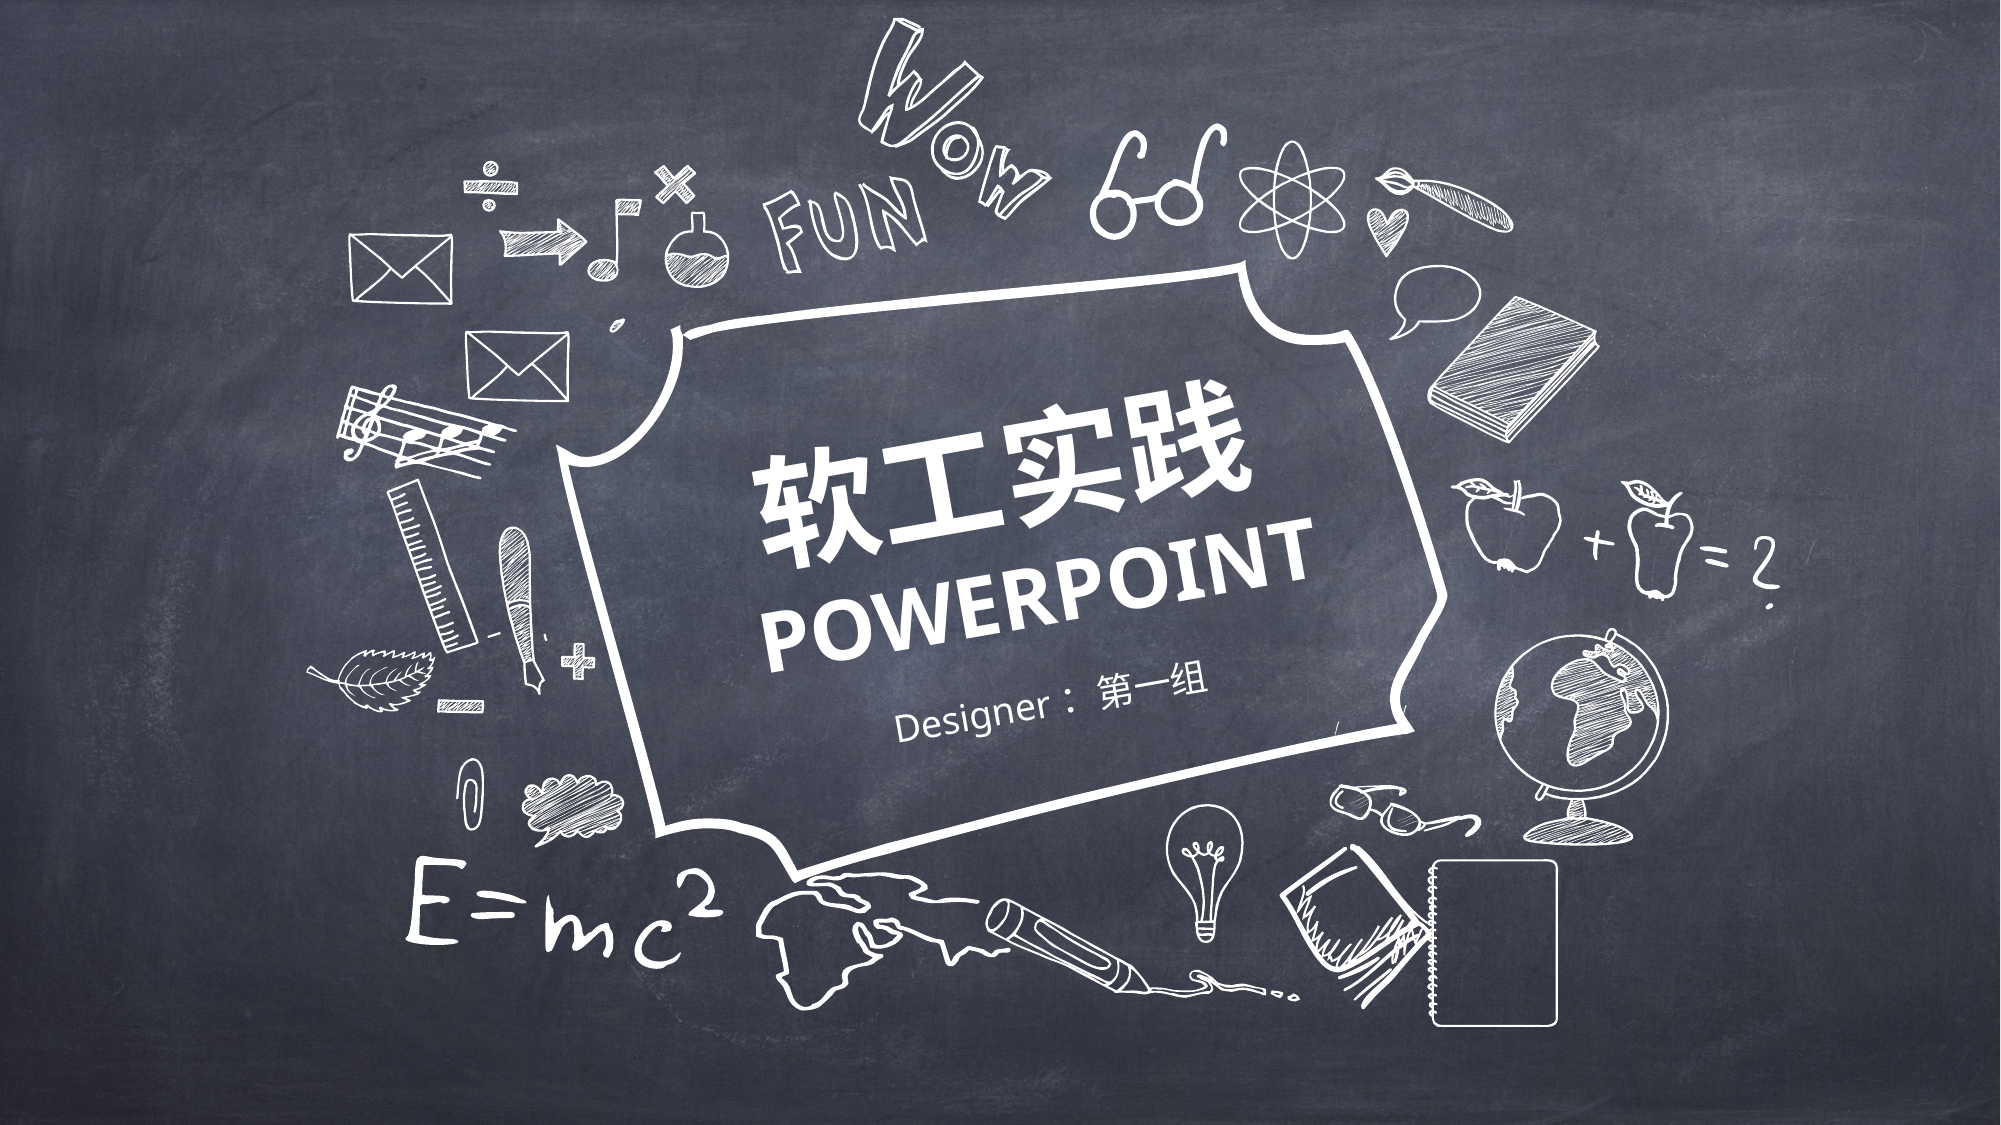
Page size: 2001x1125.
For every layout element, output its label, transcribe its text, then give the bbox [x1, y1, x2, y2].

text_box [1366, 208, 1409, 258]
text_box [386, 478, 479, 654]
text_box [1165, 804, 1244, 898]
text_box [463, 180, 519, 196]
text_box [894, 17, 922, 29]
text_box [499, 218, 588, 266]
text_box [858, 17, 896, 148]
text_box [909, 78, 923, 108]
text_box [1494, 627, 1670, 846]
text_box [983, 189, 1002, 208]
text_box [1279, 843, 1432, 1010]
text_box [930, 121, 980, 176]
text_box [1375, 167, 1514, 233]
text_box [437, 699, 485, 714]
text_box [896, 27, 924, 86]
text_box [942, 134, 970, 162]
text_box [1450, 478, 1562, 574]
text_box [887, 21, 923, 98]
text_box [498, 526, 546, 695]
text_box [561, 642, 596, 681]
text_box [870, 111, 890, 134]
text_box [1329, 783, 1482, 837]
text_box [483, 160, 499, 177]
text_box [1030, 168, 1052, 179]
text_box [1353, 968, 1392, 1001]
text_box [306, 649, 436, 713]
text_box [482, 199, 496, 212]
text_box [348, 233, 454, 305]
text_box [470, 911, 515, 920]
text_box 软工实践POWERPOINT [668, 329, 1382, 708]
text_box [1699, 546, 1728, 554]
text_box [545, 895, 614, 958]
text_box [1583, 530, 1615, 561]
text_box [763, 206, 788, 271]
text_box [1620, 479, 1694, 602]
text_box [1157, 178, 1190, 197]
text_box [762, 189, 804, 274]
text_box [1752, 536, 1781, 590]
text_box [940, 126, 984, 180]
text_box [1089, 189, 1137, 240]
text_box [676, 868, 724, 918]
text_box [405, 855, 467, 945]
text_box [543, 633, 548, 642]
text_box [1190, 123, 1228, 194]
text_box [1098, 130, 1148, 199]
text_box [1001, 145, 1012, 174]
text_box [487, 632, 501, 638]
text_box [456, 758, 484, 831]
text_box [944, 135, 961, 160]
text_box [654, 164, 696, 205]
text_box [1427, 859, 1559, 1027]
text_box [807, 191, 859, 261]
text_box [1305, 866, 1358, 896]
text_box [1010, 164, 1021, 179]
text_box [1705, 558, 1729, 568]
text_box [609, 318, 625, 333]
text_box [1238, 140, 1346, 260]
text_box [476, 890, 527, 904]
text_box Designer：第一组 [874, 641, 1228, 762]
picture [0, 0, 2001, 1125]
text_box [977, 144, 1044, 216]
text_box [464, 330, 570, 403]
text_box [1337, 956, 1380, 980]
text_box [1126, 193, 1163, 206]
text_box [336, 384, 518, 480]
text_box [1427, 295, 1600, 444]
text_box [555, 260, 1448, 884]
text_box [1334, 790, 1344, 810]
text_box [1154, 189, 1204, 226]
text_box [1387, 807, 1407, 833]
text_box [664, 211, 730, 288]
text_box [997, 175, 1053, 220]
text_box [862, 175, 928, 253]
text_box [985, 898, 1301, 1002]
text_box [521, 774, 625, 848]
text_box [755, 872, 985, 1011]
text_box [898, 60, 980, 143]
text_box [858, 183, 881, 247]
text_box [1765, 603, 1774, 610]
text_box [1389, 264, 1482, 341]
text_box [634, 920, 681, 969]
text_box [587, 198, 642, 282]
text_box [894, 74, 984, 148]
